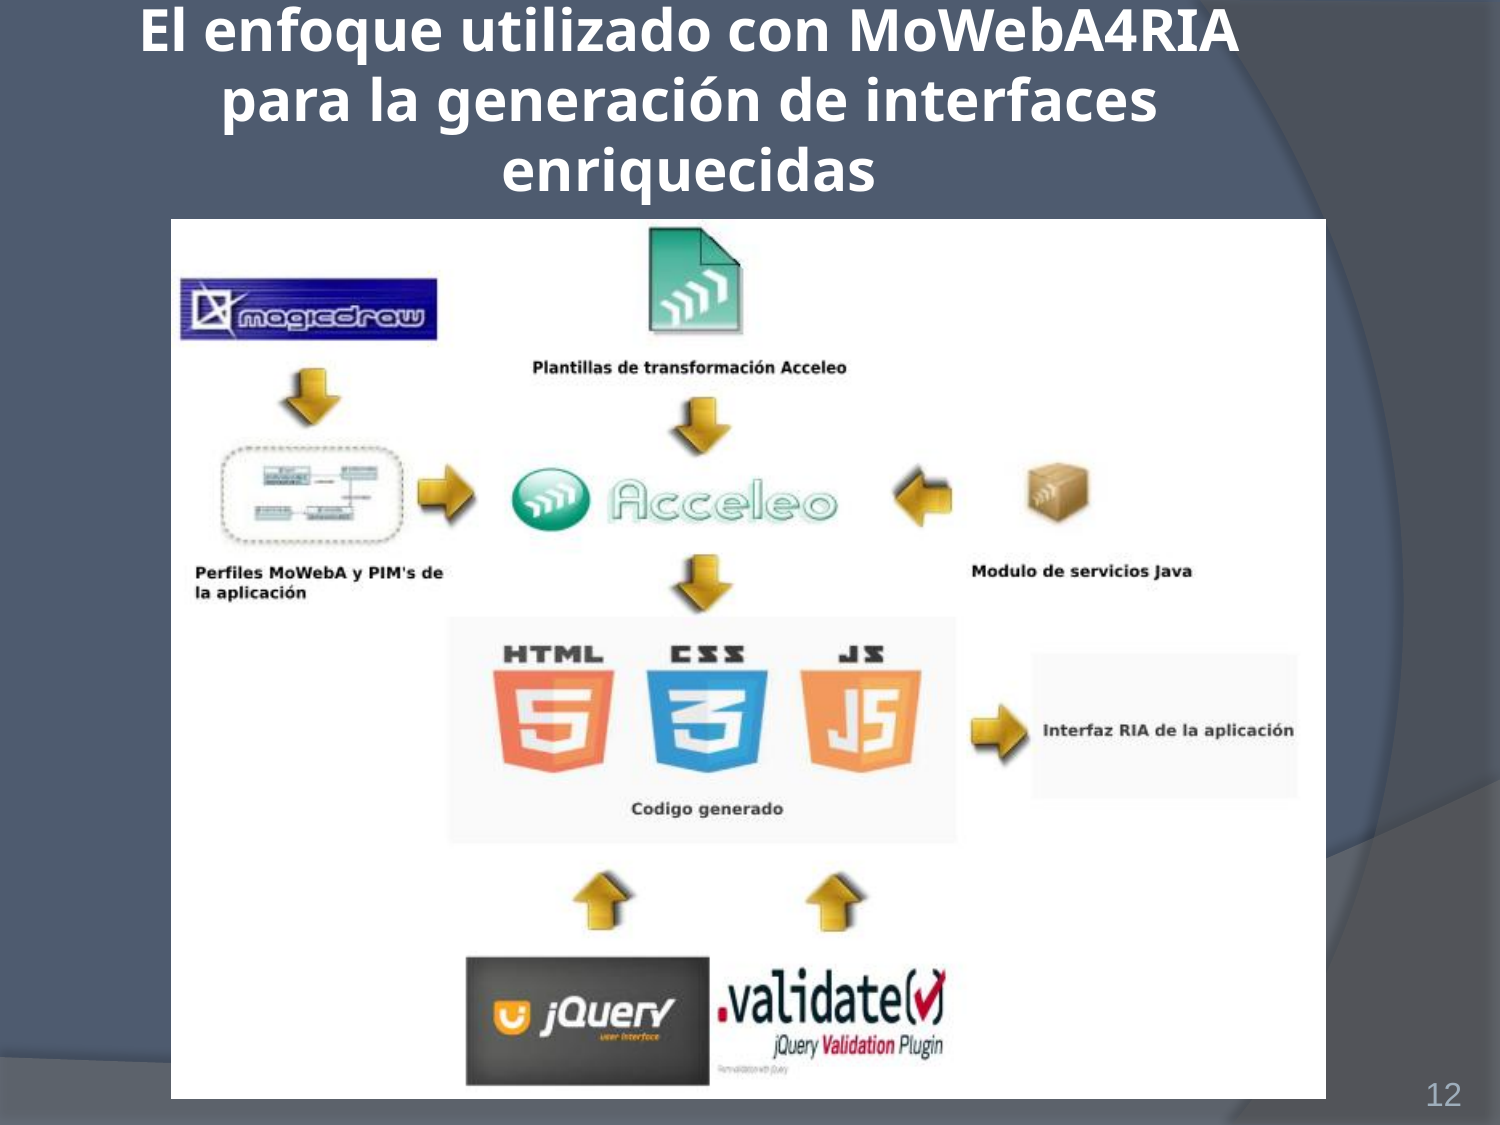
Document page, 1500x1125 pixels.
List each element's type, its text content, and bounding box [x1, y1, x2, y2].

slide_number 12 [1337, 1053, 1463, 1114]
title El enfoque utilizado con MoWebA4RIA para la generación de interfaces enriquecidas [76, 54, 1302, 243]
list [170, 219, 1326, 1099]
